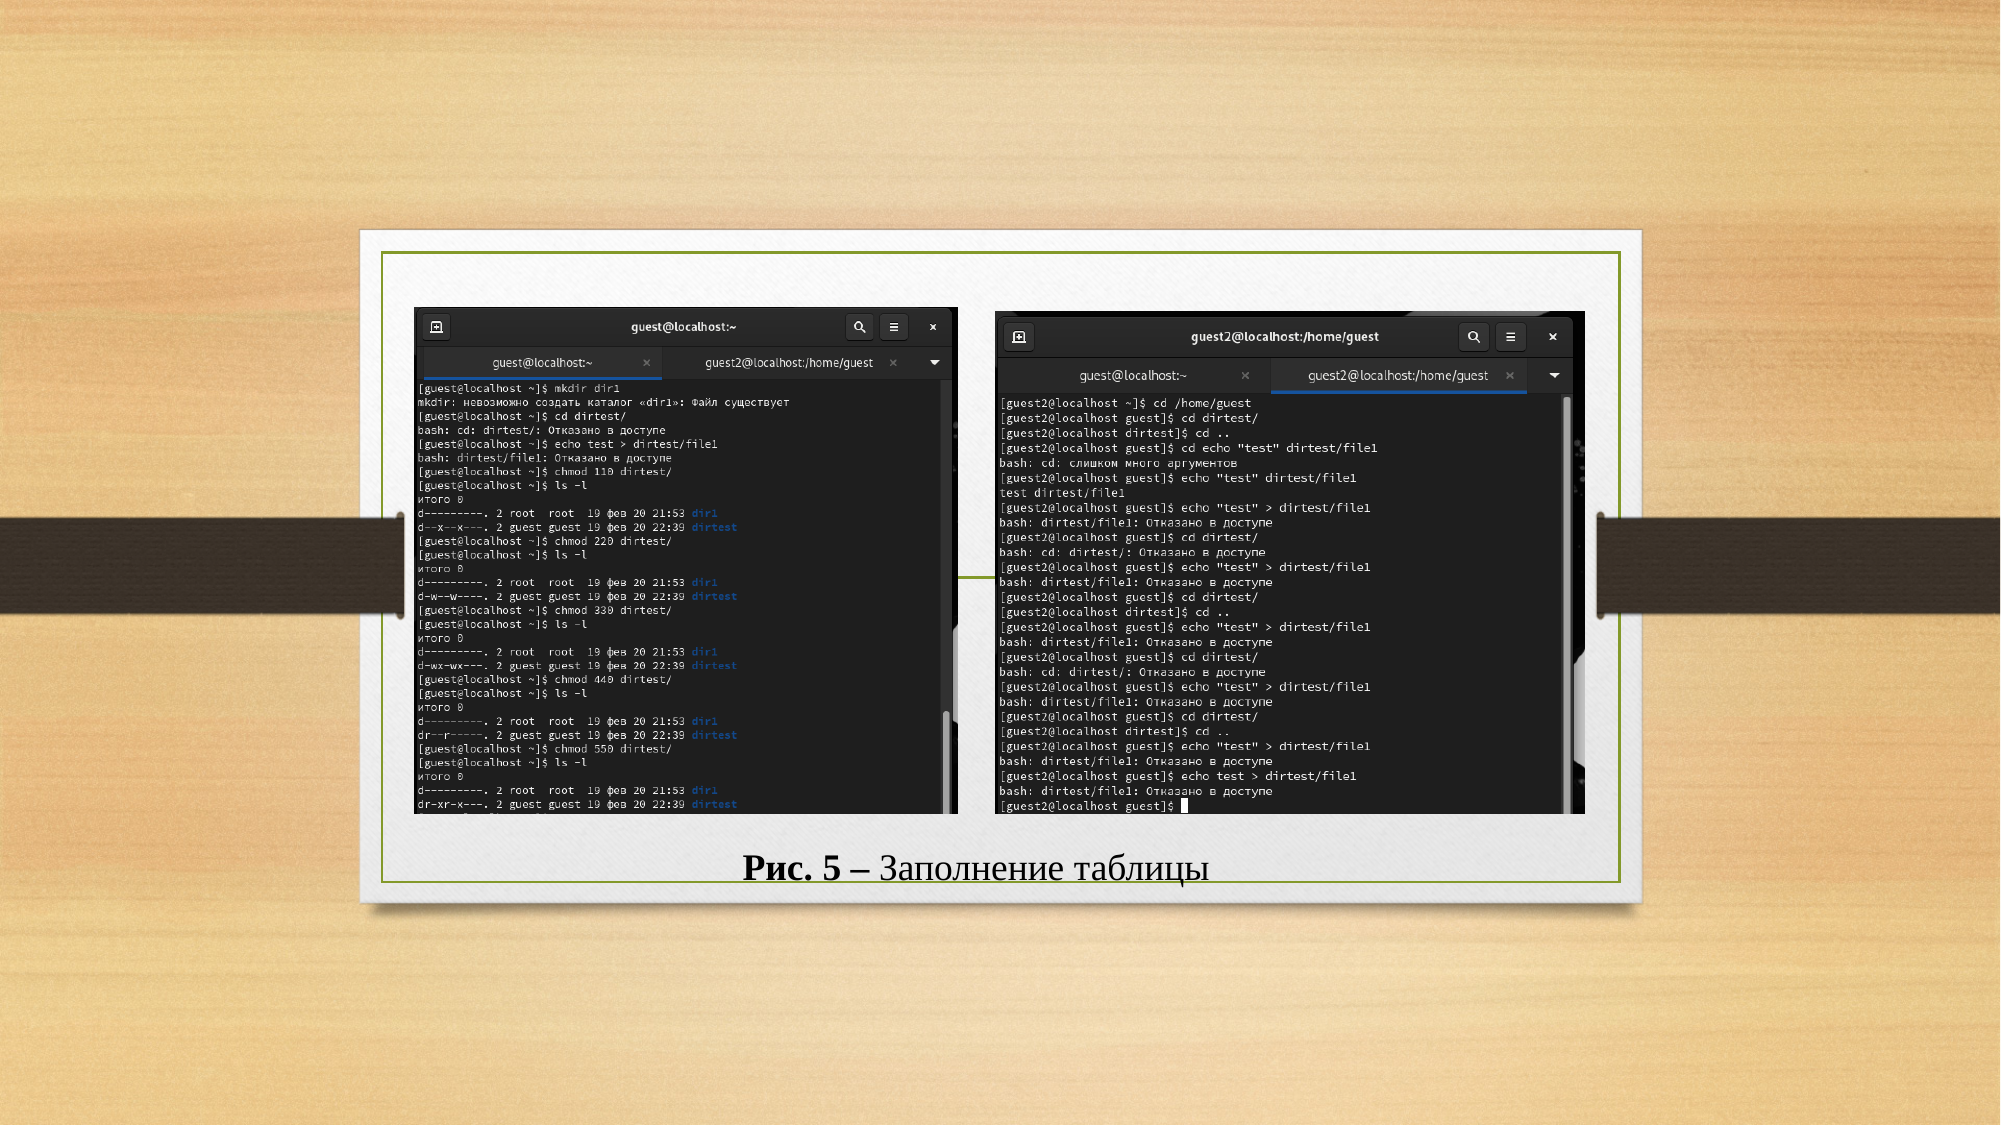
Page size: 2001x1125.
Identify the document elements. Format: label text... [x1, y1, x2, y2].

text_box Рис. 5 – Заполнение таблицы [358, 813, 1642, 989]
picture [0, 0, 2001, 1125]
